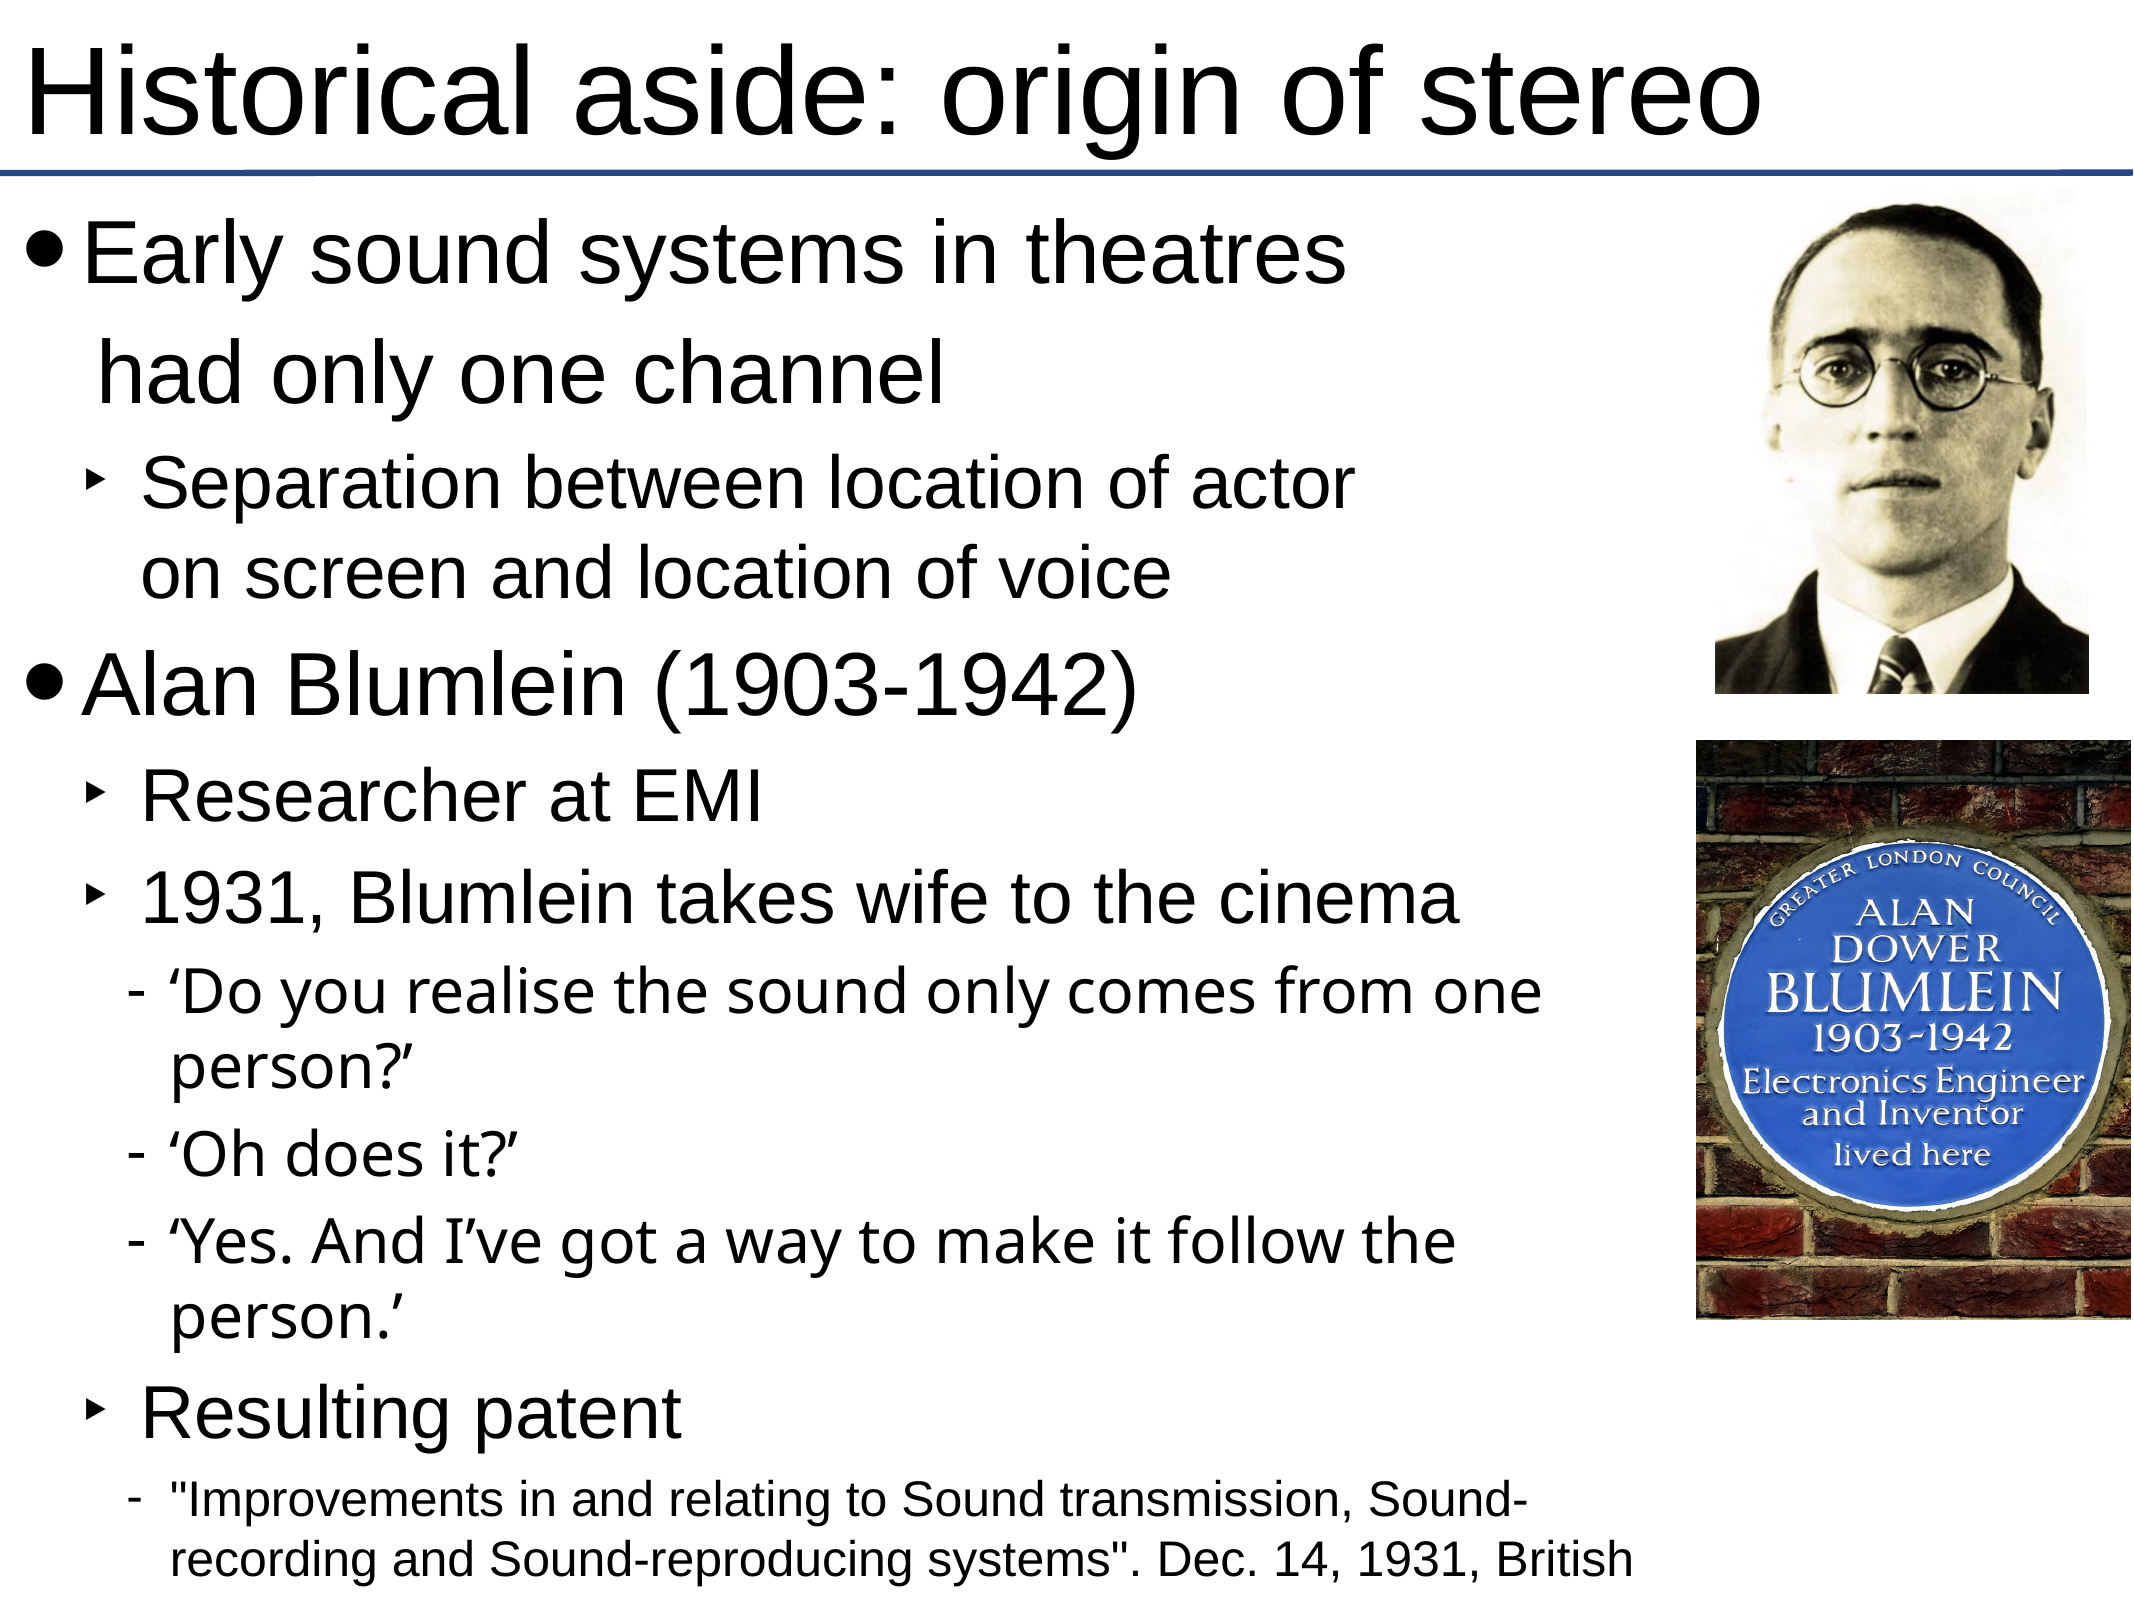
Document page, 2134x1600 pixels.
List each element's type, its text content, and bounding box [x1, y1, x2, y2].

title Historical aside: origin of stereo [14, 7, 2118, 161]
picture [1715, 185, 2089, 694]
list Early sound systems in theatres had only one channel Separation between location of actor on screen and location of voice Alan Blumlein (1903-1942) Researcher at EMI 1931, Blumlein takes wife to the cinema ‘Do you realise the sound only comes from one person?’ ‘Oh does it?’ ‘Yes. And I’ve got a way to make it follow the person.’ Resulting patent "Improvements in and relating to Sound transmission, Sound-recording and Sound-reproducing systems". Dec. 14, 1931, British patent 394325. [0, 184, 1717, 1588]
picture [1696, 740, 2131, 1320]
